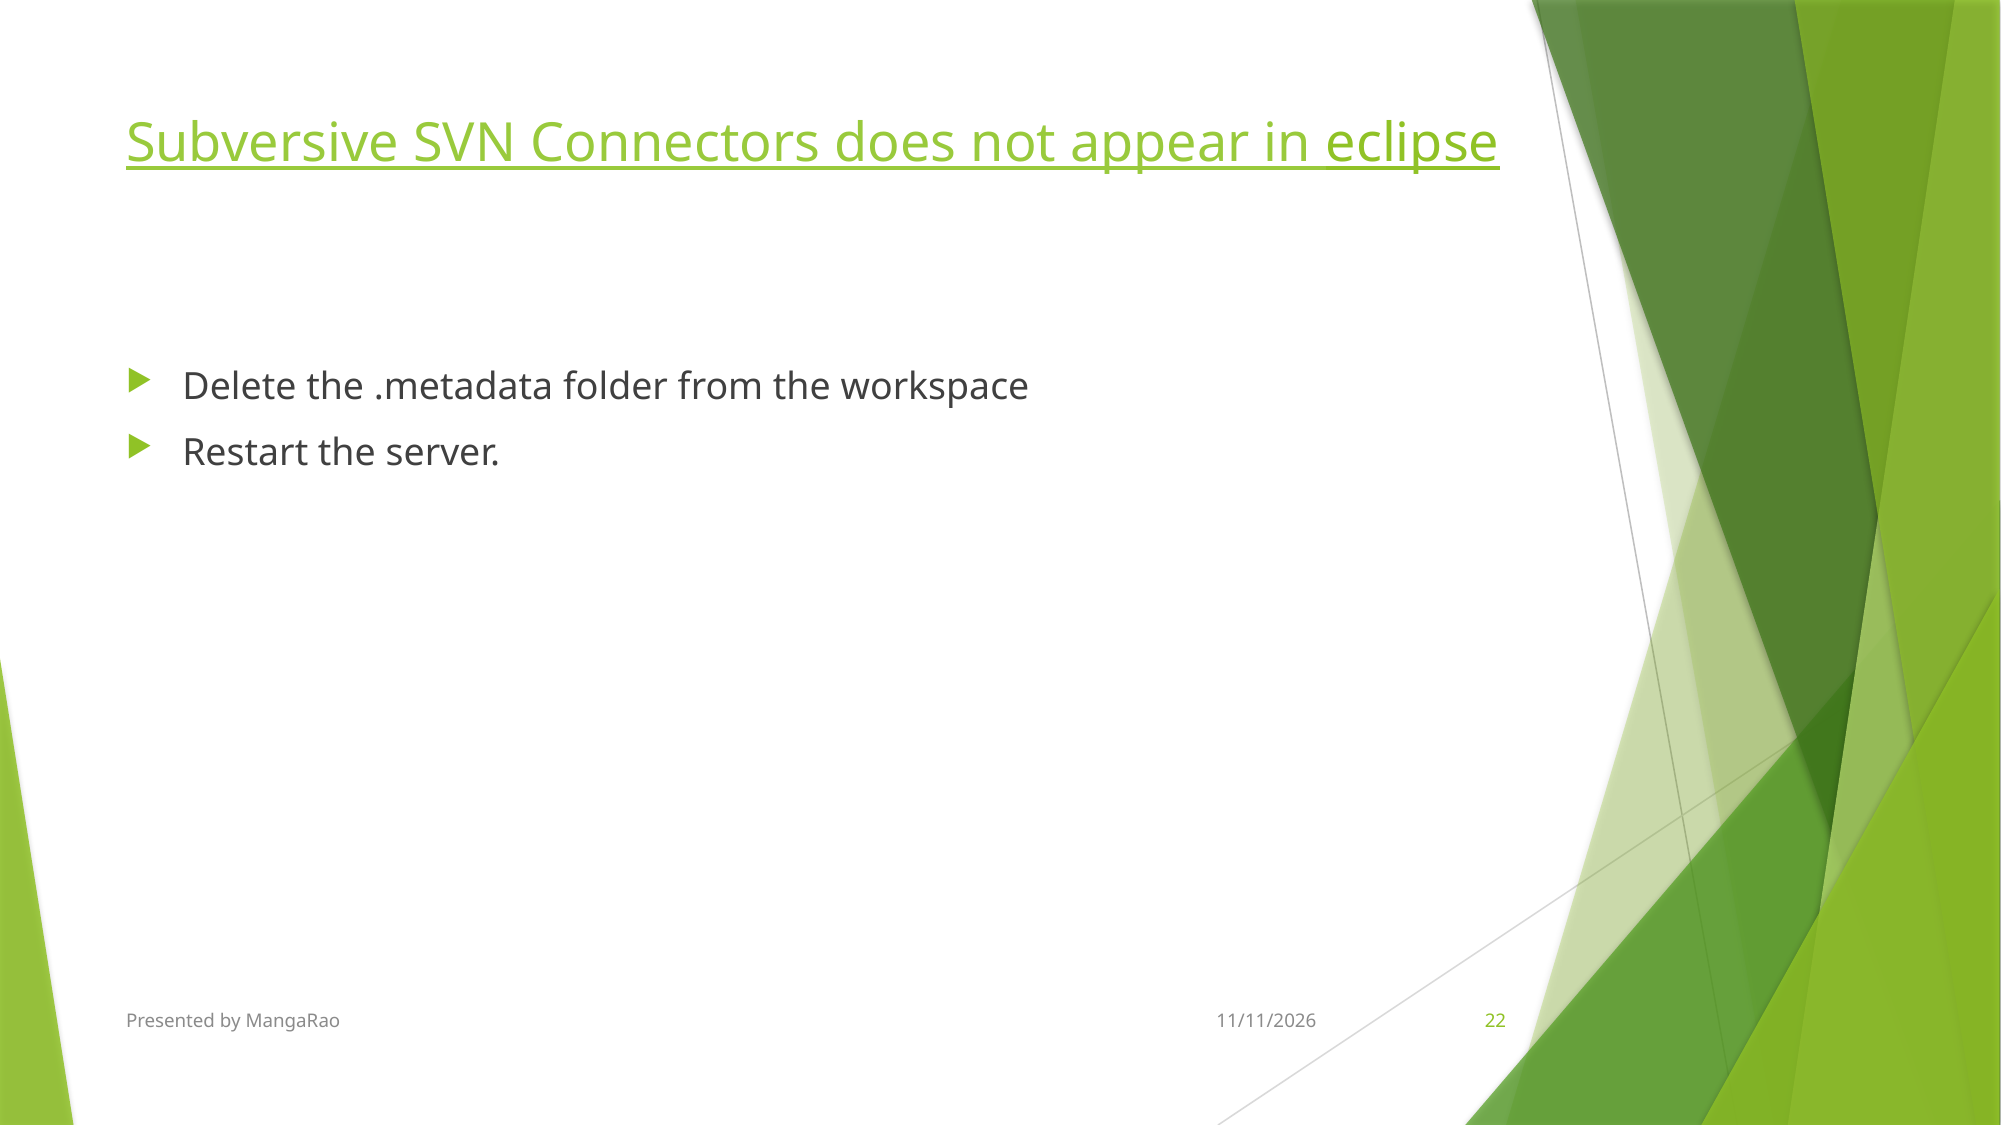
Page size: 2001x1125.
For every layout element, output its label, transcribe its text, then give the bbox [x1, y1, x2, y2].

list Delete the .metadata folder from the workspace Restart the server. [111, 354, 1522, 992]
title Subversive SVN Connectors does not appear in eclipse [111, 99, 1522, 317]
slide_number 22 [1409, 991, 1522, 1051]
footer Presented by MangaRao [111, 991, 1145, 1051]
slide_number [1181, 991, 1332, 1051]
